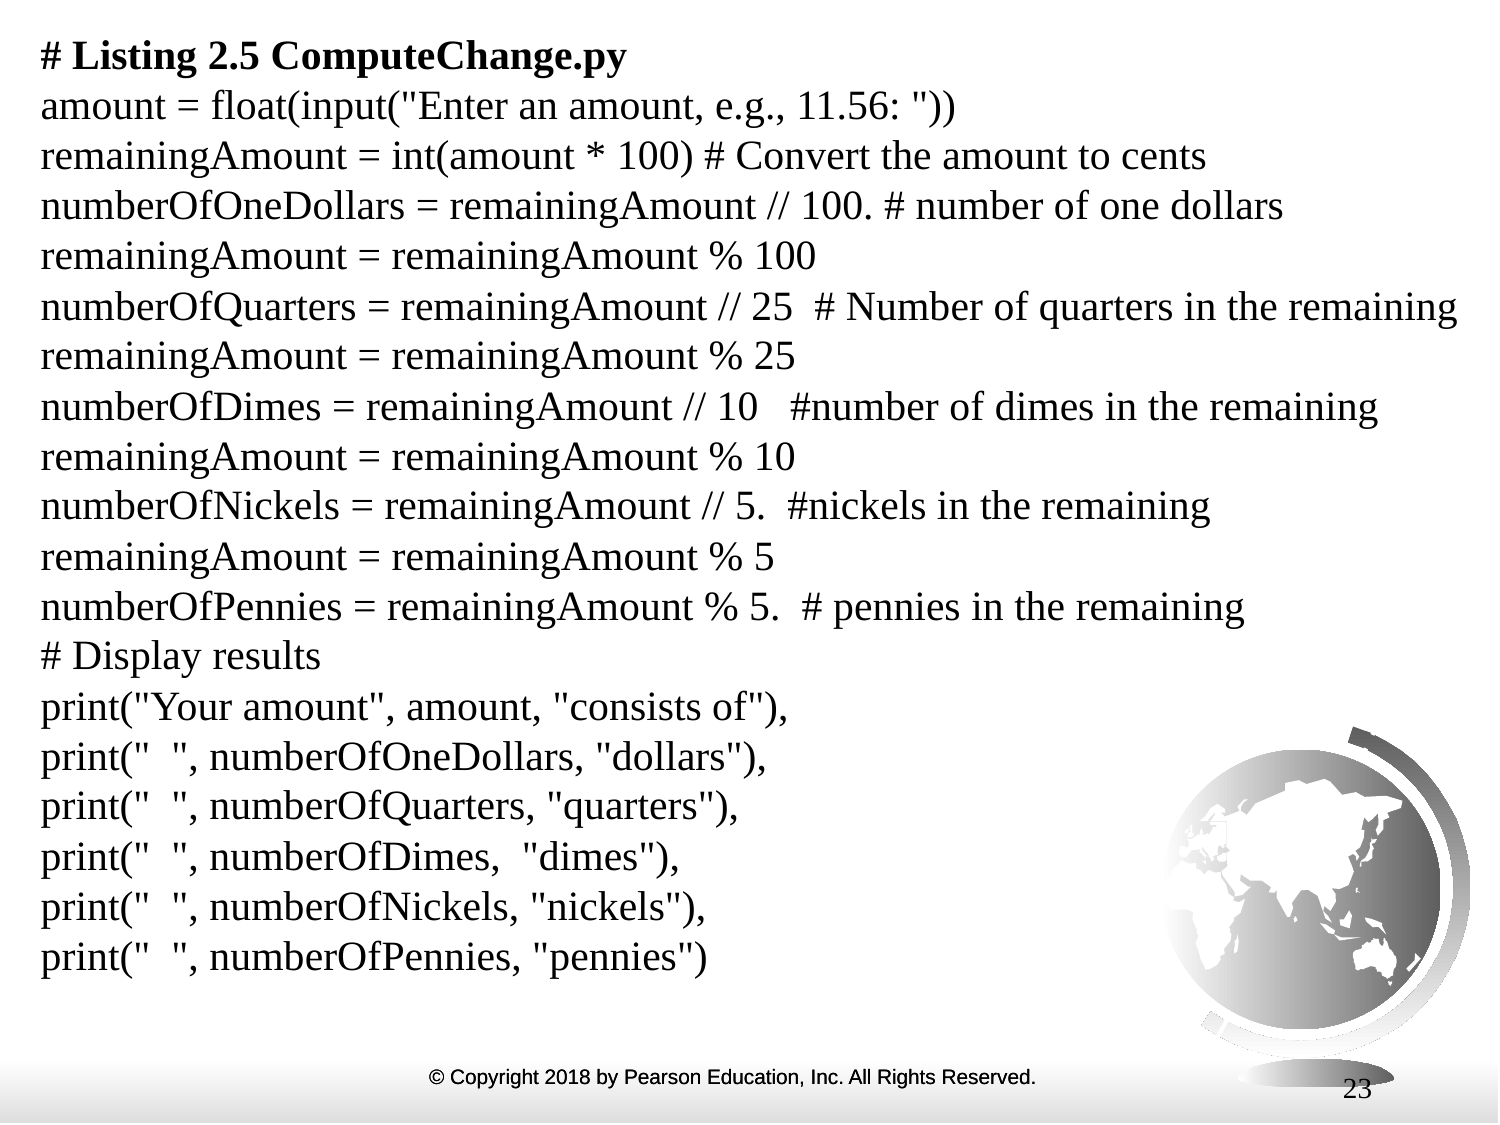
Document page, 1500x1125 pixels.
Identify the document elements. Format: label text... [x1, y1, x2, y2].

slide_number 23 [1074, 1049, 1388, 1125]
list # Listing 2.5 ComputeChange.py amount = float(input("Enter an amount, e.g., 11.56: ")) remainingAmount = int(amount * 100) # Convert the amount to cents numberOfOneDollars = remainingAmount // 100. # number of one dollars remainingAmount = remainingAmount % 100 numberOfQuarters = remainingAmount // 25 # Number of quarters in the remaining remainingAmount = remainingAmount % 25 numberOfDimes = remainingAmount // 10 #number of dimes in the remaining remainingAmount = remainingAmount % 10 numberOfNickels = remainingAmount // 5. #nickels in the remaining remainingAmount = remainingAmount % 5 numberOfPennies = remainingAmount % 5. # pennies in the remaining # Display results print("Your amount", amount, "consists of"), print(" ", numberOfOneDollars, "dollars"), print(" ", numberOfQuarters, "quarters"), print(" ", numberOfDimes, "dimes"), print(" ", numberOfNickels, "nickels"), print(" ", numberOfPennies, "pennies") [25, 20, 1487, 1017]
